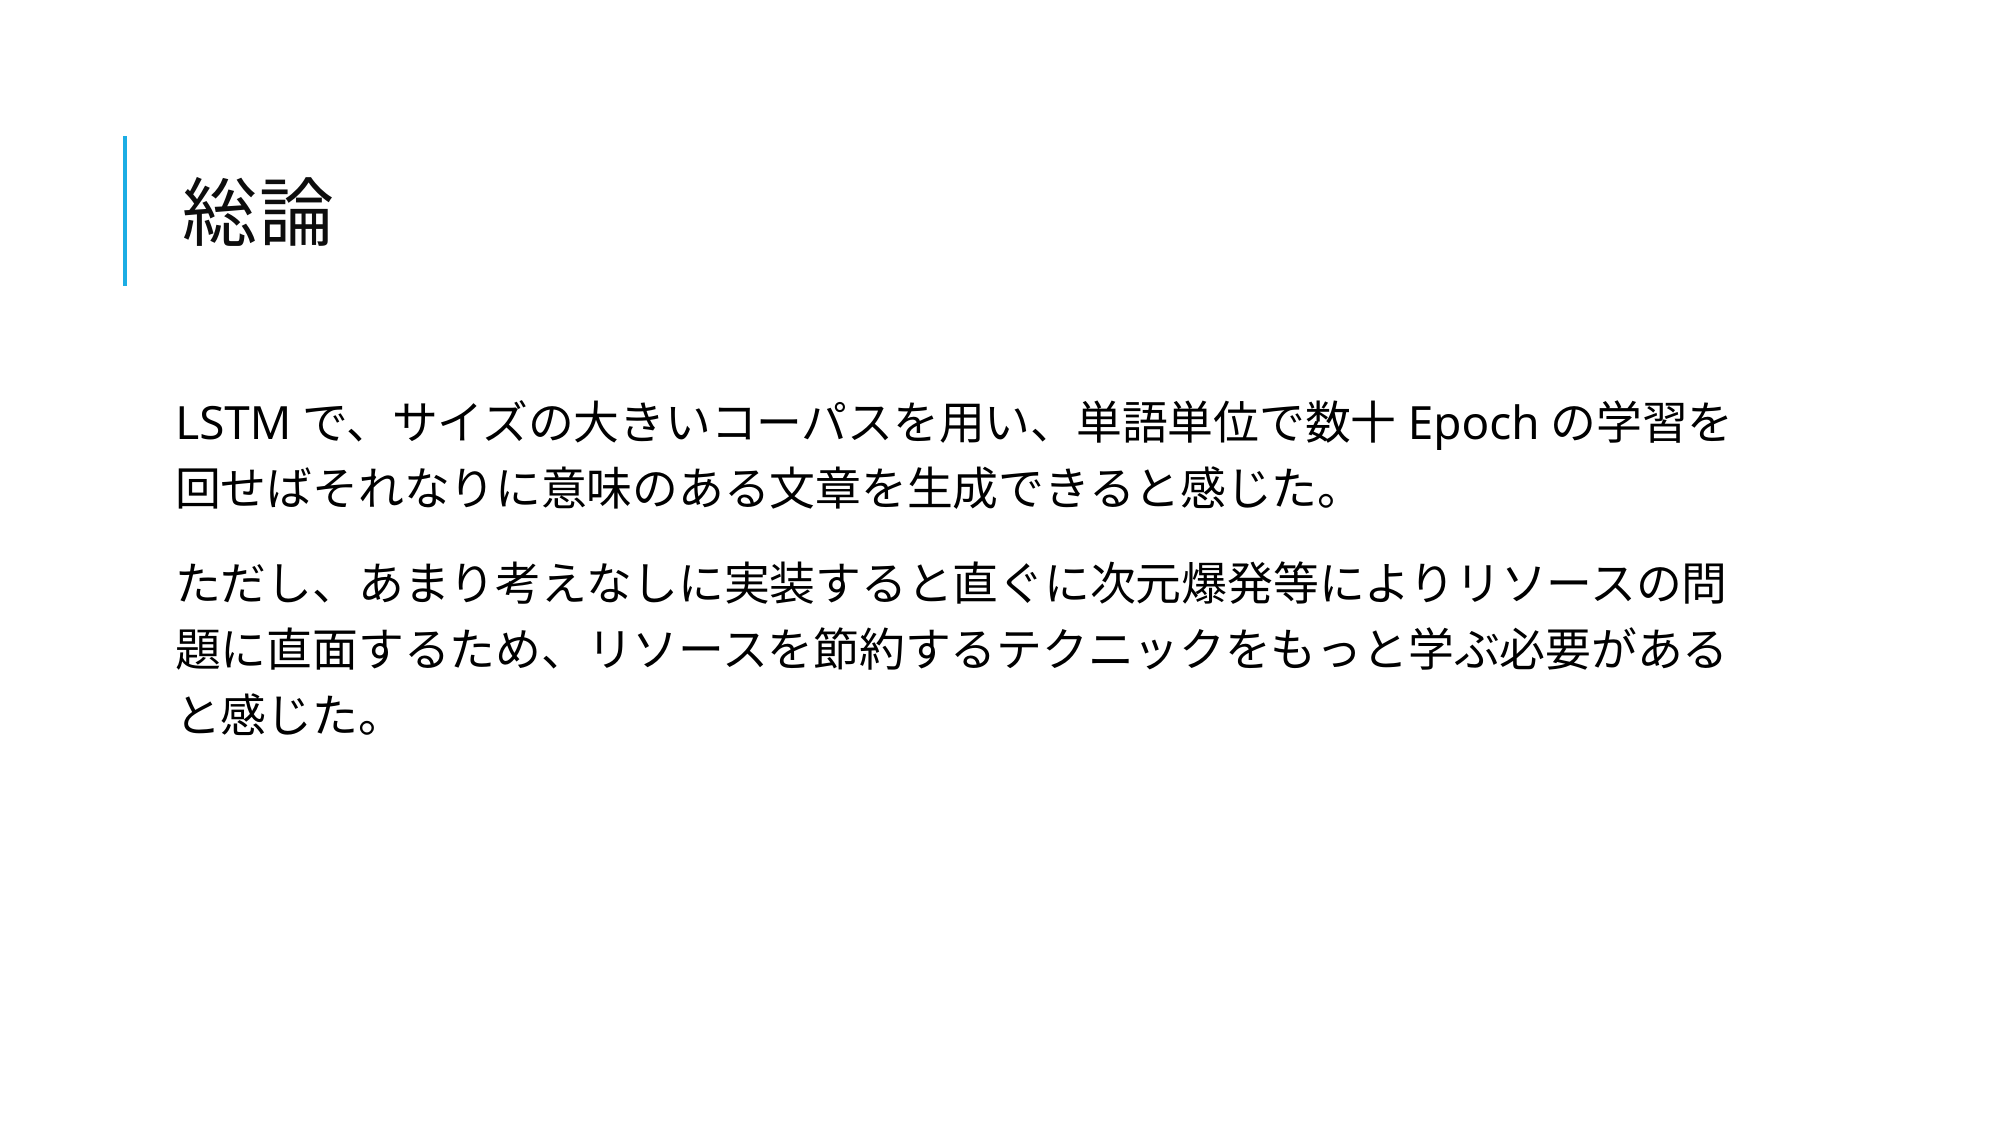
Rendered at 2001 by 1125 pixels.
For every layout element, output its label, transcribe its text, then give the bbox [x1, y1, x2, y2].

title 総論 [168, 96, 1763, 342]
list LSTMで、サイズの大きいコーパスを用い、単語単位で数十Epochの学習を回せばそれなりに意味のある文章を生成できると感じた。 ただし、あまり考えなしに実装すると直ぐに次元爆発等によりリソースの問題に直面するため、リソースを節約するテクニックをもっと学ぶ必要があると感じた。 [168, 375, 1763, 1035]
